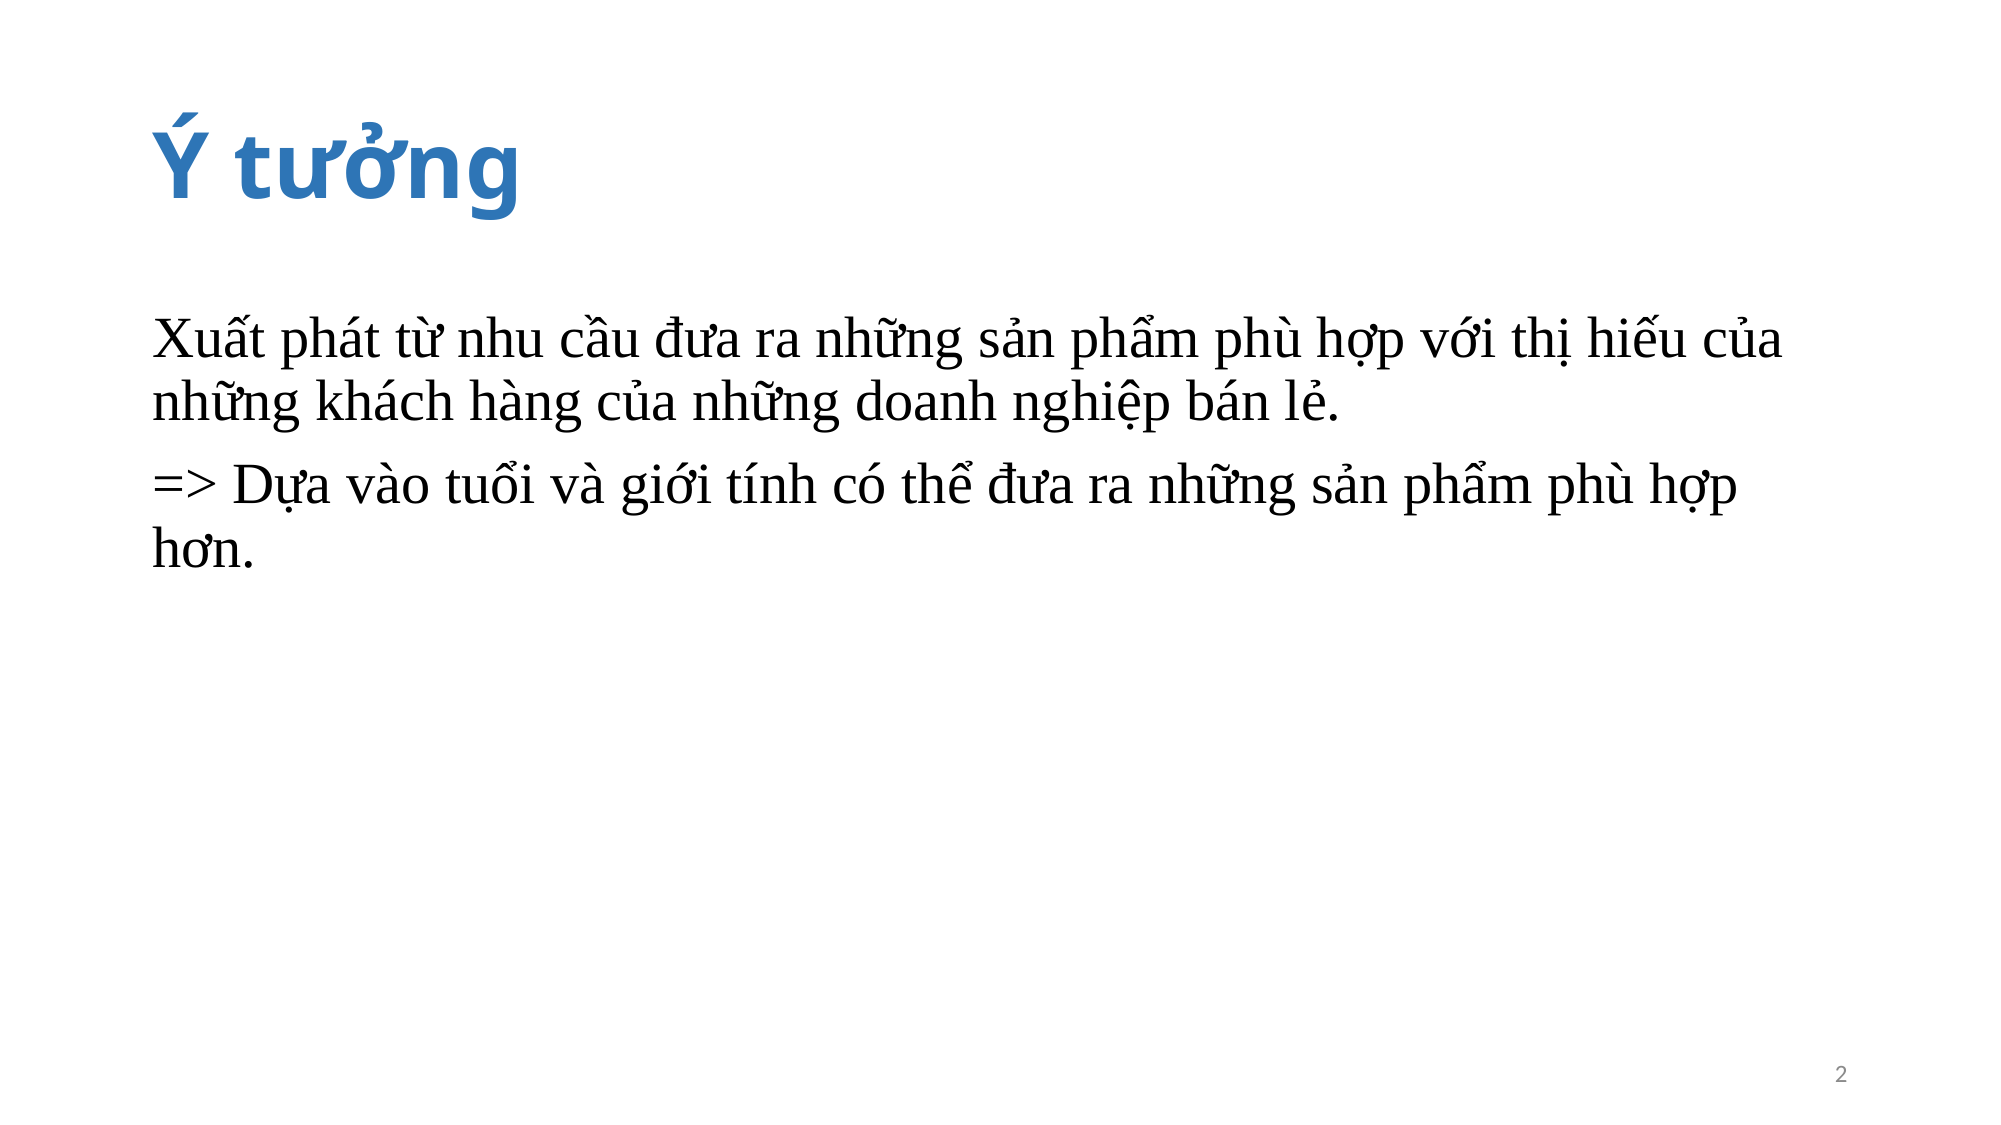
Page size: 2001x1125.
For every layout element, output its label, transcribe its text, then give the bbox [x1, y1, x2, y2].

slide_number 2 [1412, 1042, 1863, 1103]
list Xuất phát từ nhu cầu đưa ra những sản phẩm phù hợp với thị hiếu của những khách hàng của những doanh nghiệp bán lẻ. => Dựa vào tuổi và giới tính có thể đưa ra những sản phẩm phù hợp hơn. [137, 299, 1863, 1014]
title Ý tưởng [137, 59, 1863, 278]
